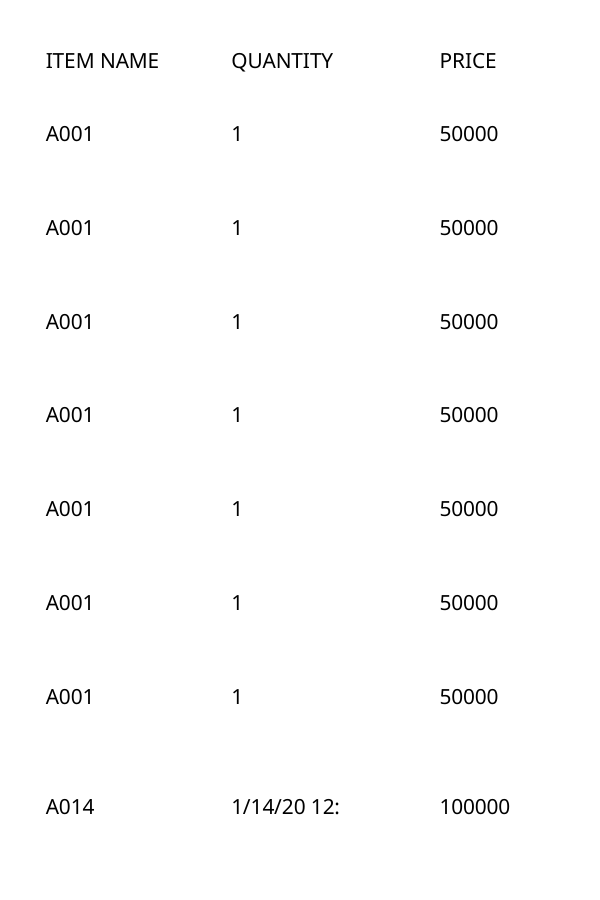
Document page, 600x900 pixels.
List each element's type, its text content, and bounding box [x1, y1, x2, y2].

text_box A001 [45, 308, 165, 350]
text_box 50000 [439, 214, 559, 257]
text_box 1 [231, 495, 350, 538]
text_box 1 [231, 120, 350, 163]
text_box 100000 [439, 793, 559, 836]
text_box 1 [231, 308, 350, 350]
text_box 50000 [439, 402, 559, 444]
text_box 1 [231, 214, 350, 257]
text_box A001 [45, 589, 165, 632]
text_box 1 [231, 589, 350, 632]
text_box 50000 [439, 495, 559, 538]
text_box A001 [45, 402, 165, 444]
text_box A001 [45, 683, 165, 725]
text_box 1/14/20 12: [231, 793, 350, 836]
text_box 50000 [439, 120, 559, 163]
text_box 1 [231, 402, 350, 444]
text_box QUANTITY [231, 47, 350, 90]
text_box 1 [231, 683, 350, 725]
text_box A001 [45, 214, 165, 257]
text_box A001 [45, 495, 165, 538]
text_box 50000 [439, 683, 559, 725]
text_box A014 [45, 793, 165, 836]
text_box ITEM NAME [45, 47, 165, 90]
text_box A001 [45, 120, 165, 163]
text_box 50000 [439, 308, 559, 350]
text_box PRICE [439, 47, 559, 90]
text_box 50000 [439, 589, 559, 632]
